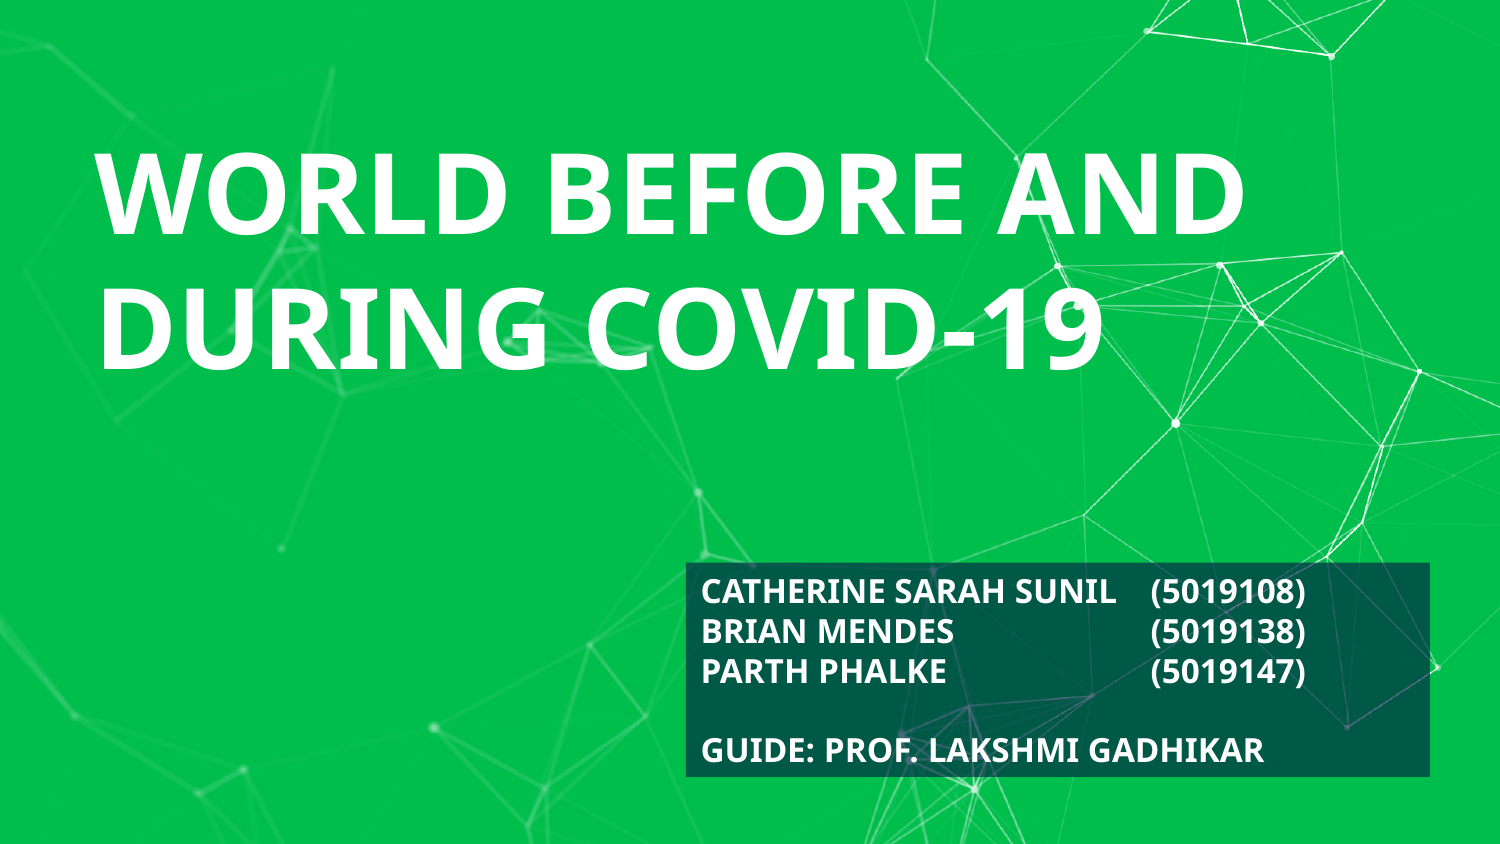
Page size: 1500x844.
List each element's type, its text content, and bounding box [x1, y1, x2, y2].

picture [0, 0, 1500, 844]
title World before and during Covid-19 [94, 122, 1390, 385]
text_box Catherine Sarah Sunil (5019108) Brian Mendes (5019138) Parth Phalke (5019147) Guide: Prof. Lakshmi Gadhikar [685, 562, 1430, 777]
